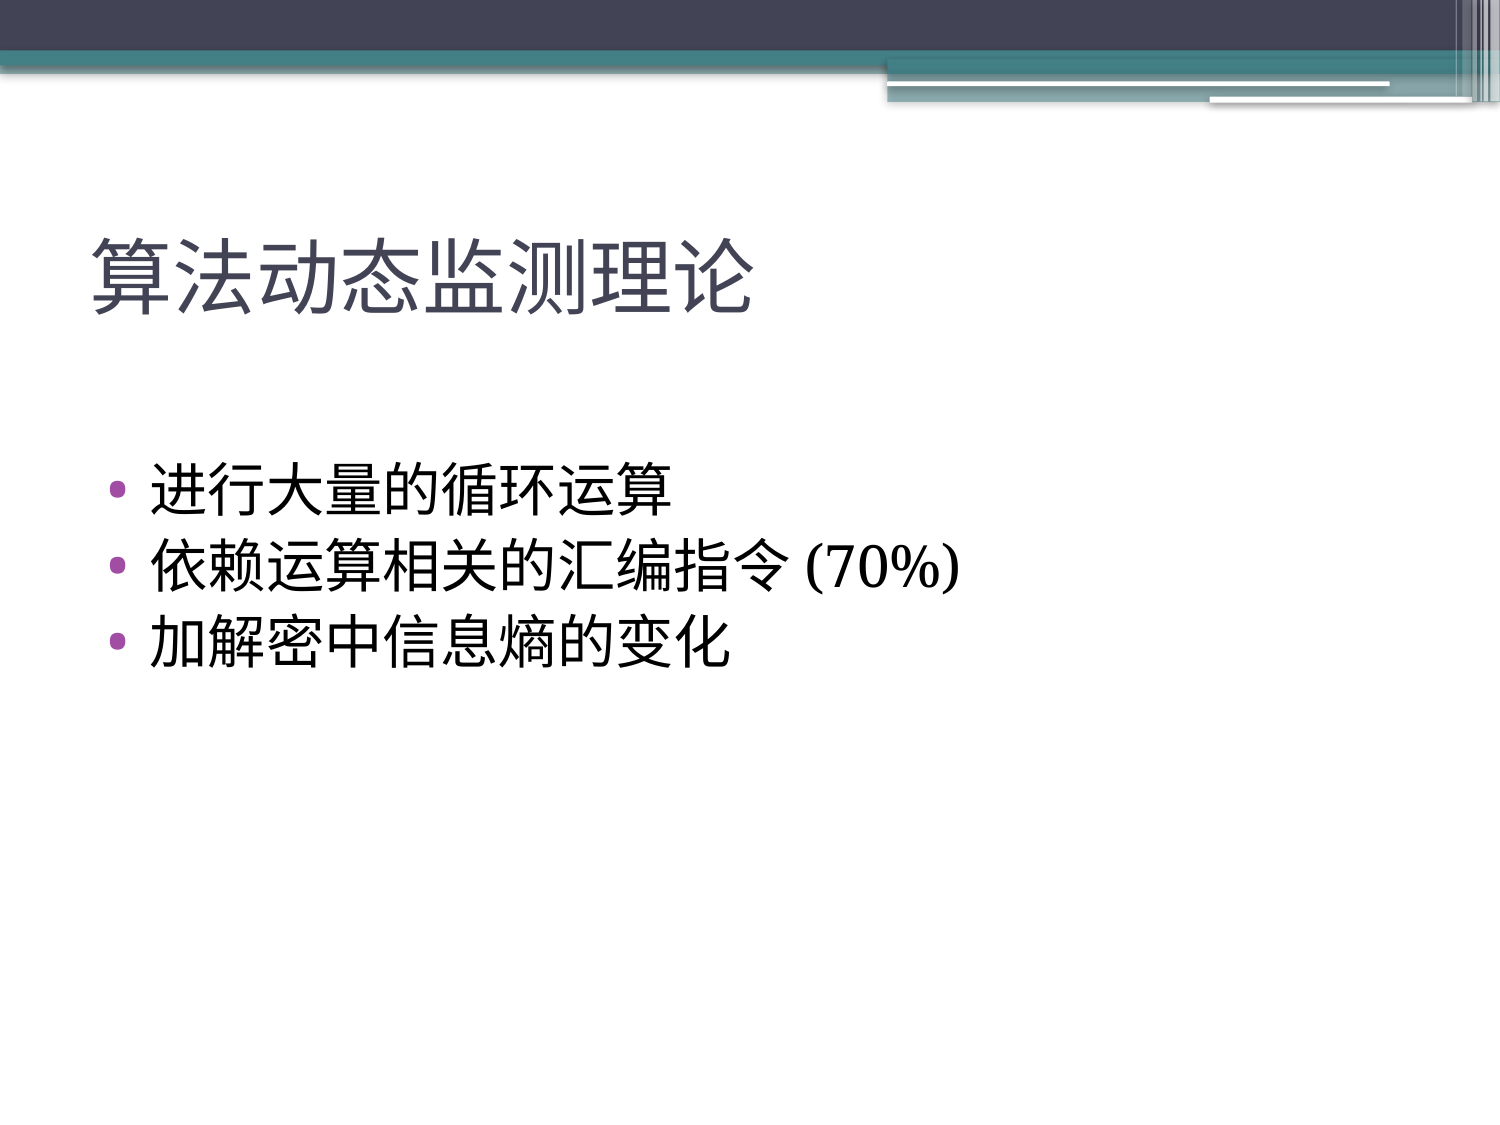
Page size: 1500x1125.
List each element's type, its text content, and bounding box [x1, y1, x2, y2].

list 进行大量的循环运算 依赖运算相关的汇编指令(70%) 加解密中信息熵的变化 [74, 368, 1426, 1079]
title 算法动态监测理论 [74, 187, 1426, 363]
